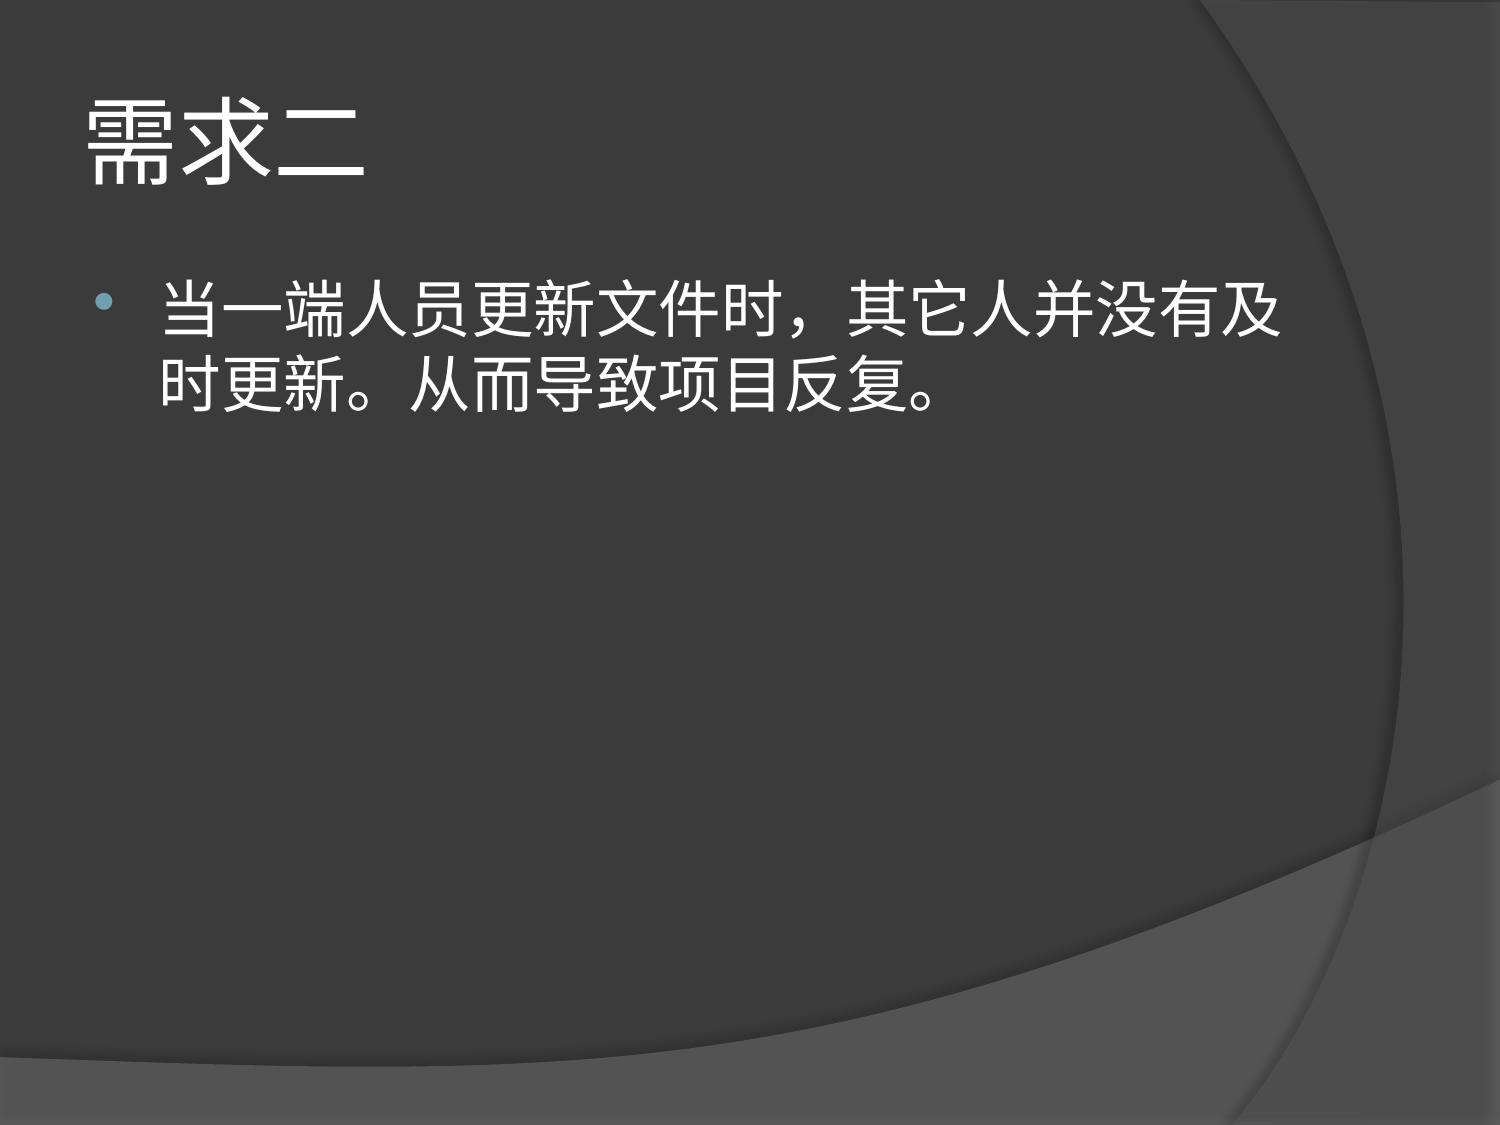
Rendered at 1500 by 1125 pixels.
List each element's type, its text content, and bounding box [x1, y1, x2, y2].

list 当一端人员更新文件时，其它人并没有及时更新。从而导致项目反复。 [75, 262, 1300, 1005]
title 需求二 [75, 45, 1300, 233]
